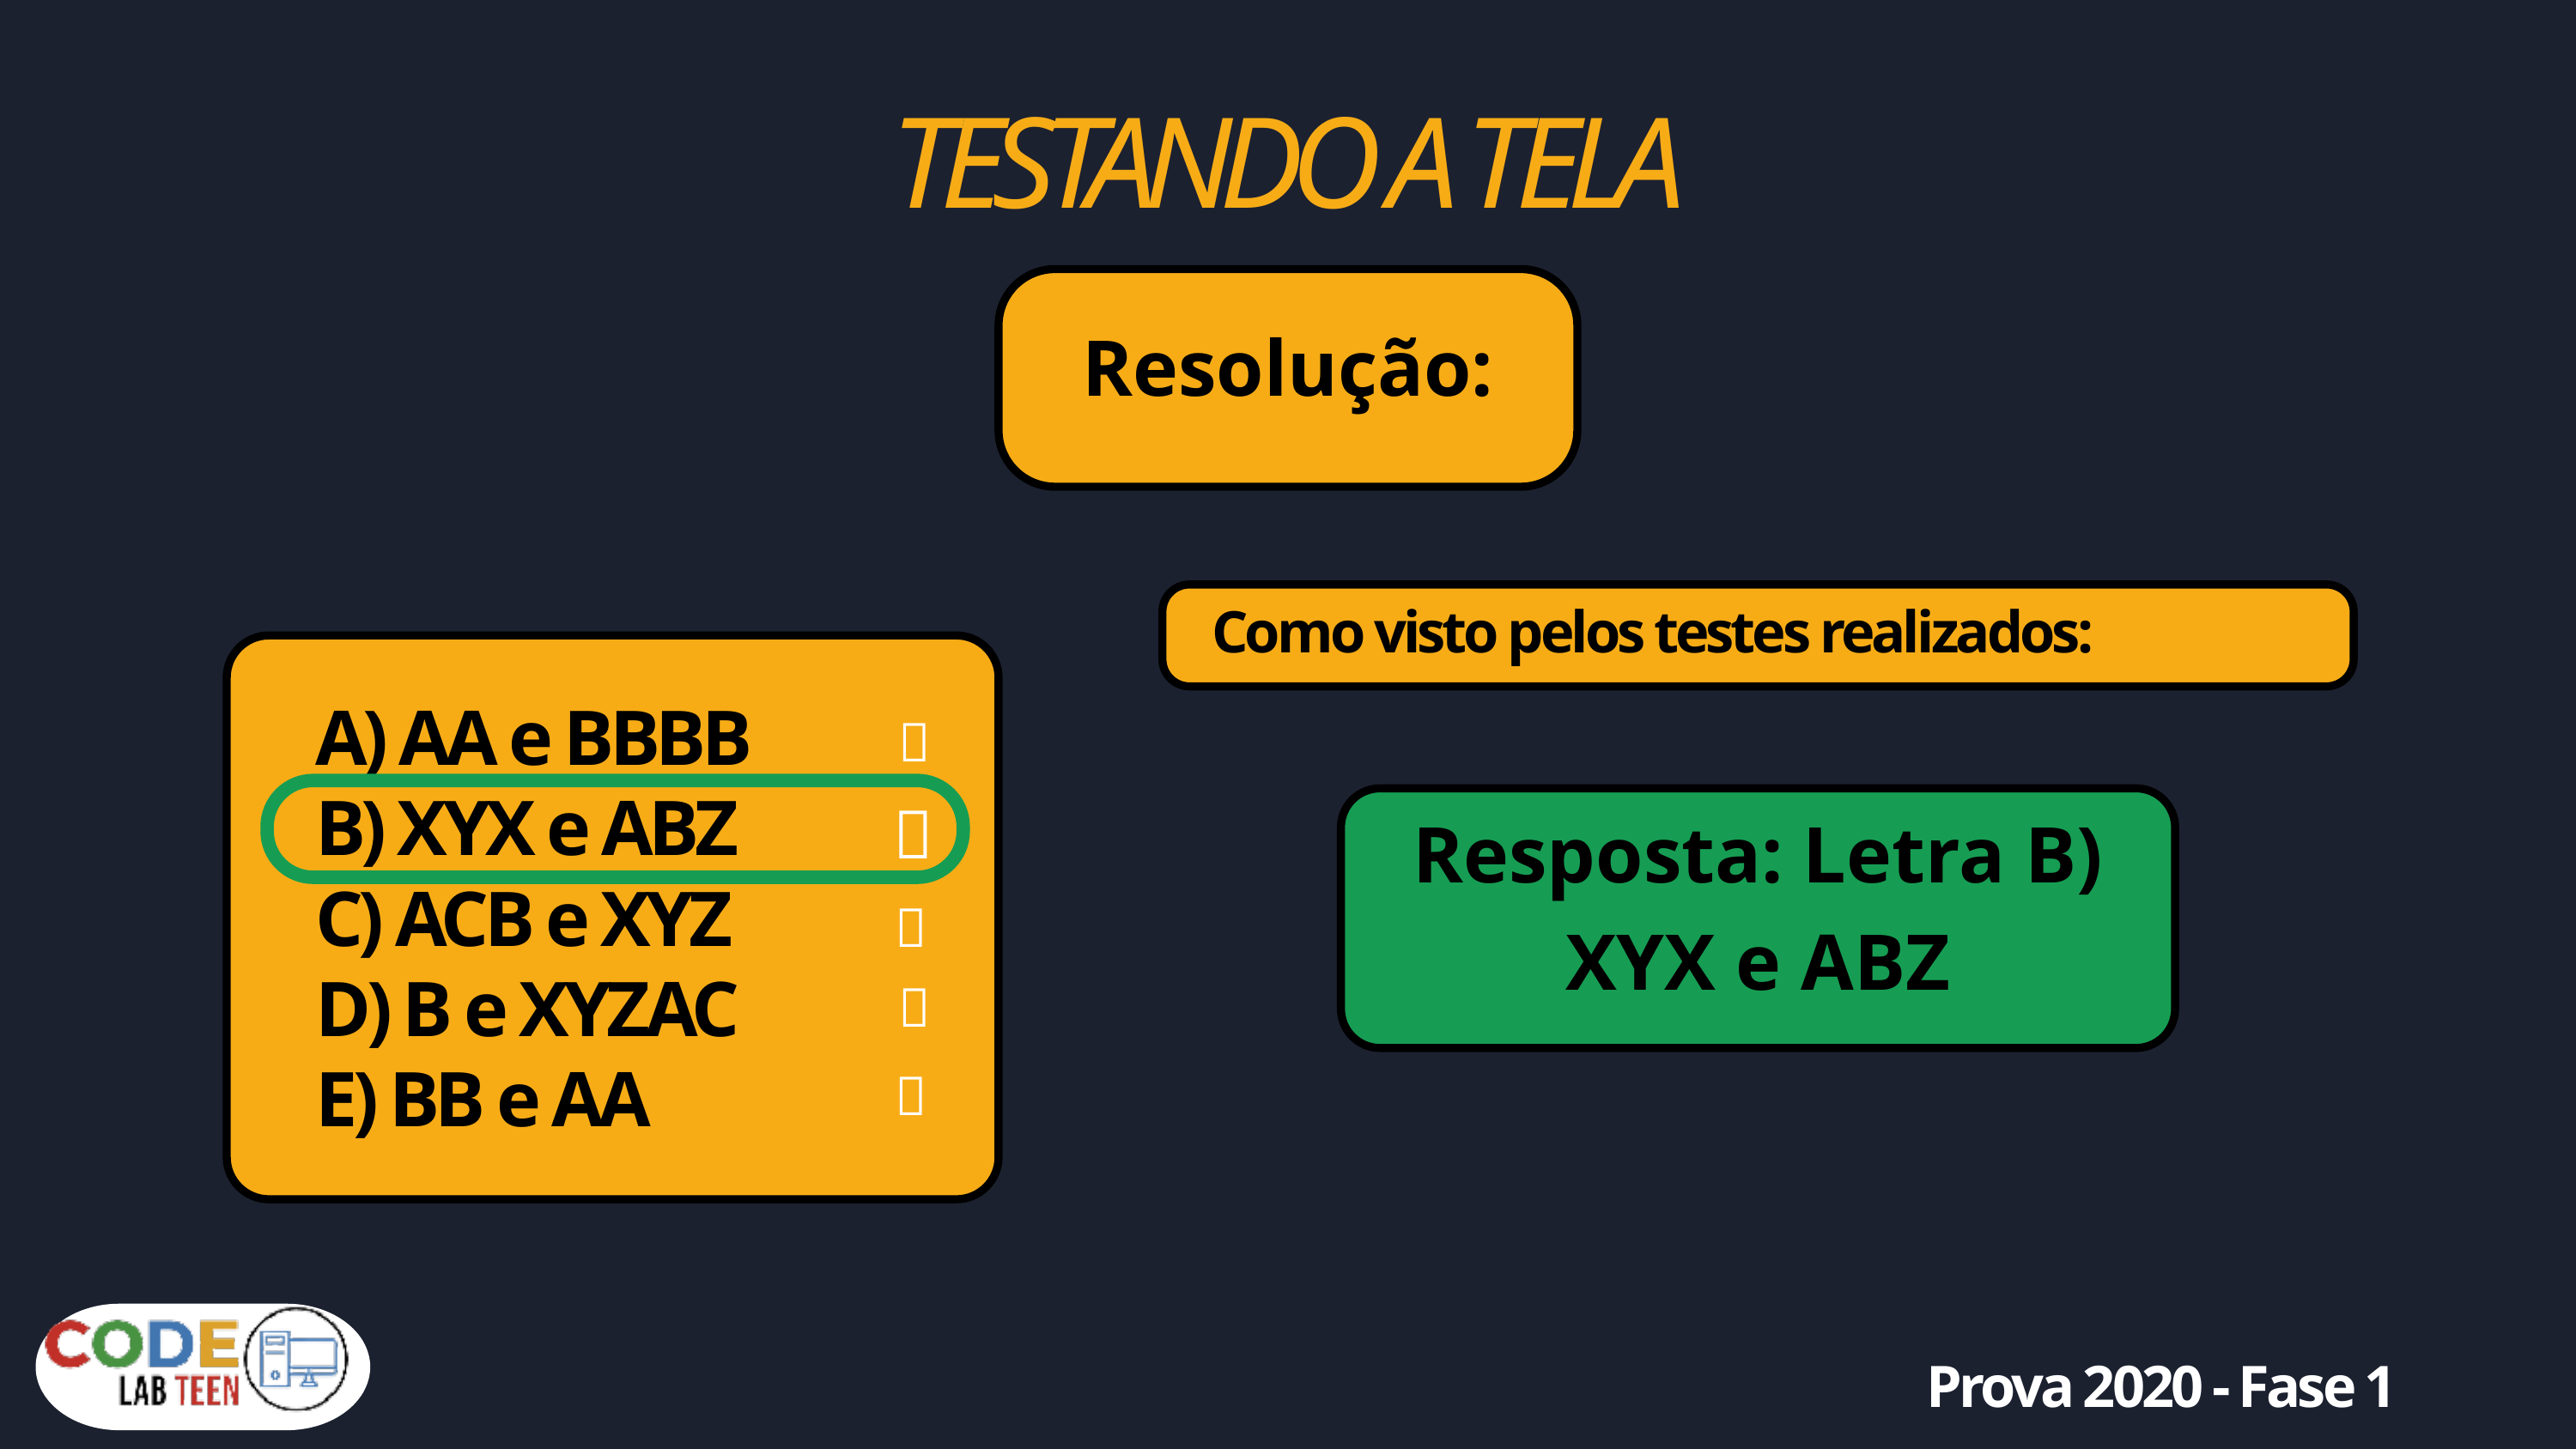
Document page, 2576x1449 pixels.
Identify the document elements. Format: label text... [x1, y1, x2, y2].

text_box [998, 269, 1578, 488]
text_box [226, 634, 999, 1200]
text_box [8, 1284, 398, 1449]
text_box TESTANDO A TELA [173, 60, 2403, 233]
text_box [1162, 584, 2354, 687]
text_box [266, 779, 963, 878]
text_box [1340, 788, 2176, 1049]
text_box Prova 2020 - Fase 1 [1926, 1349, 2549, 1419]
